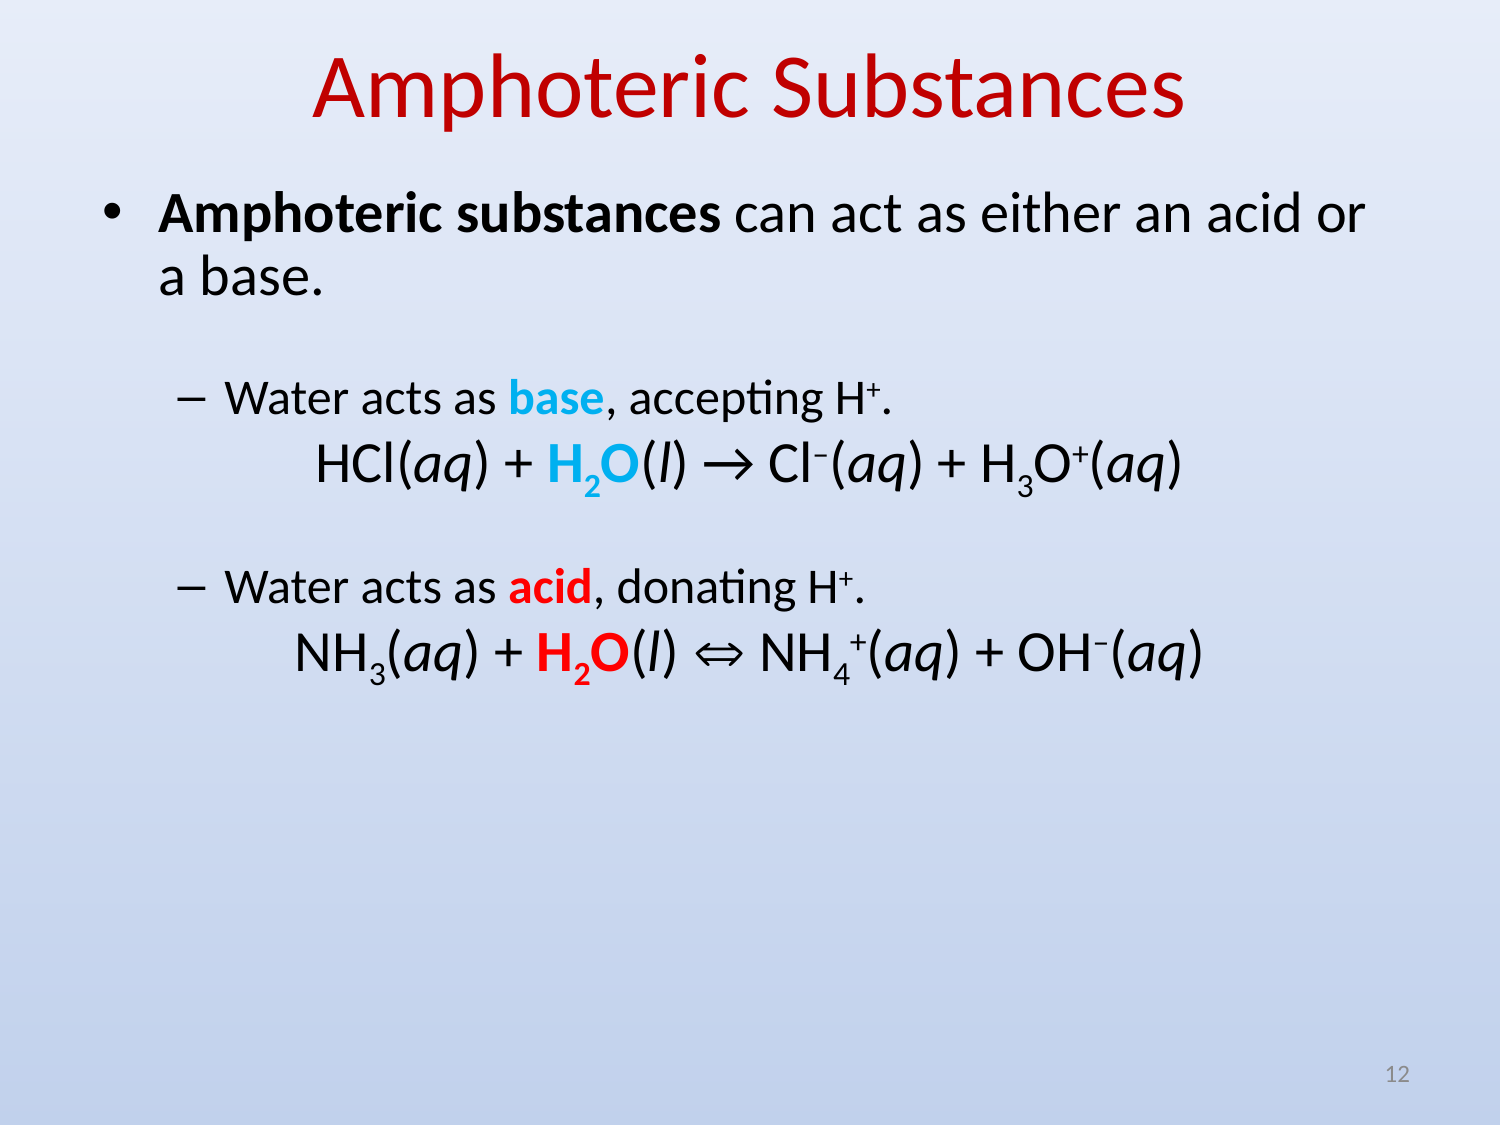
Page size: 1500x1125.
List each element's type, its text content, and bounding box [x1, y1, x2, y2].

title Amphoteric Substances [112, 0, 1388, 163]
slide_number 12 [1074, 1042, 1425, 1103]
list Amphoteric substances can act as either an acid or a base. Water acts as base, accepting H+. HCl(aq) + H2O(l) → Cl–(aq) + H3O+(aq) Water acts as acid, donating H+. NH3(aq) + H2O(l)  NH4+(aq) + OH–(aq) [87, 174, 1413, 963]
